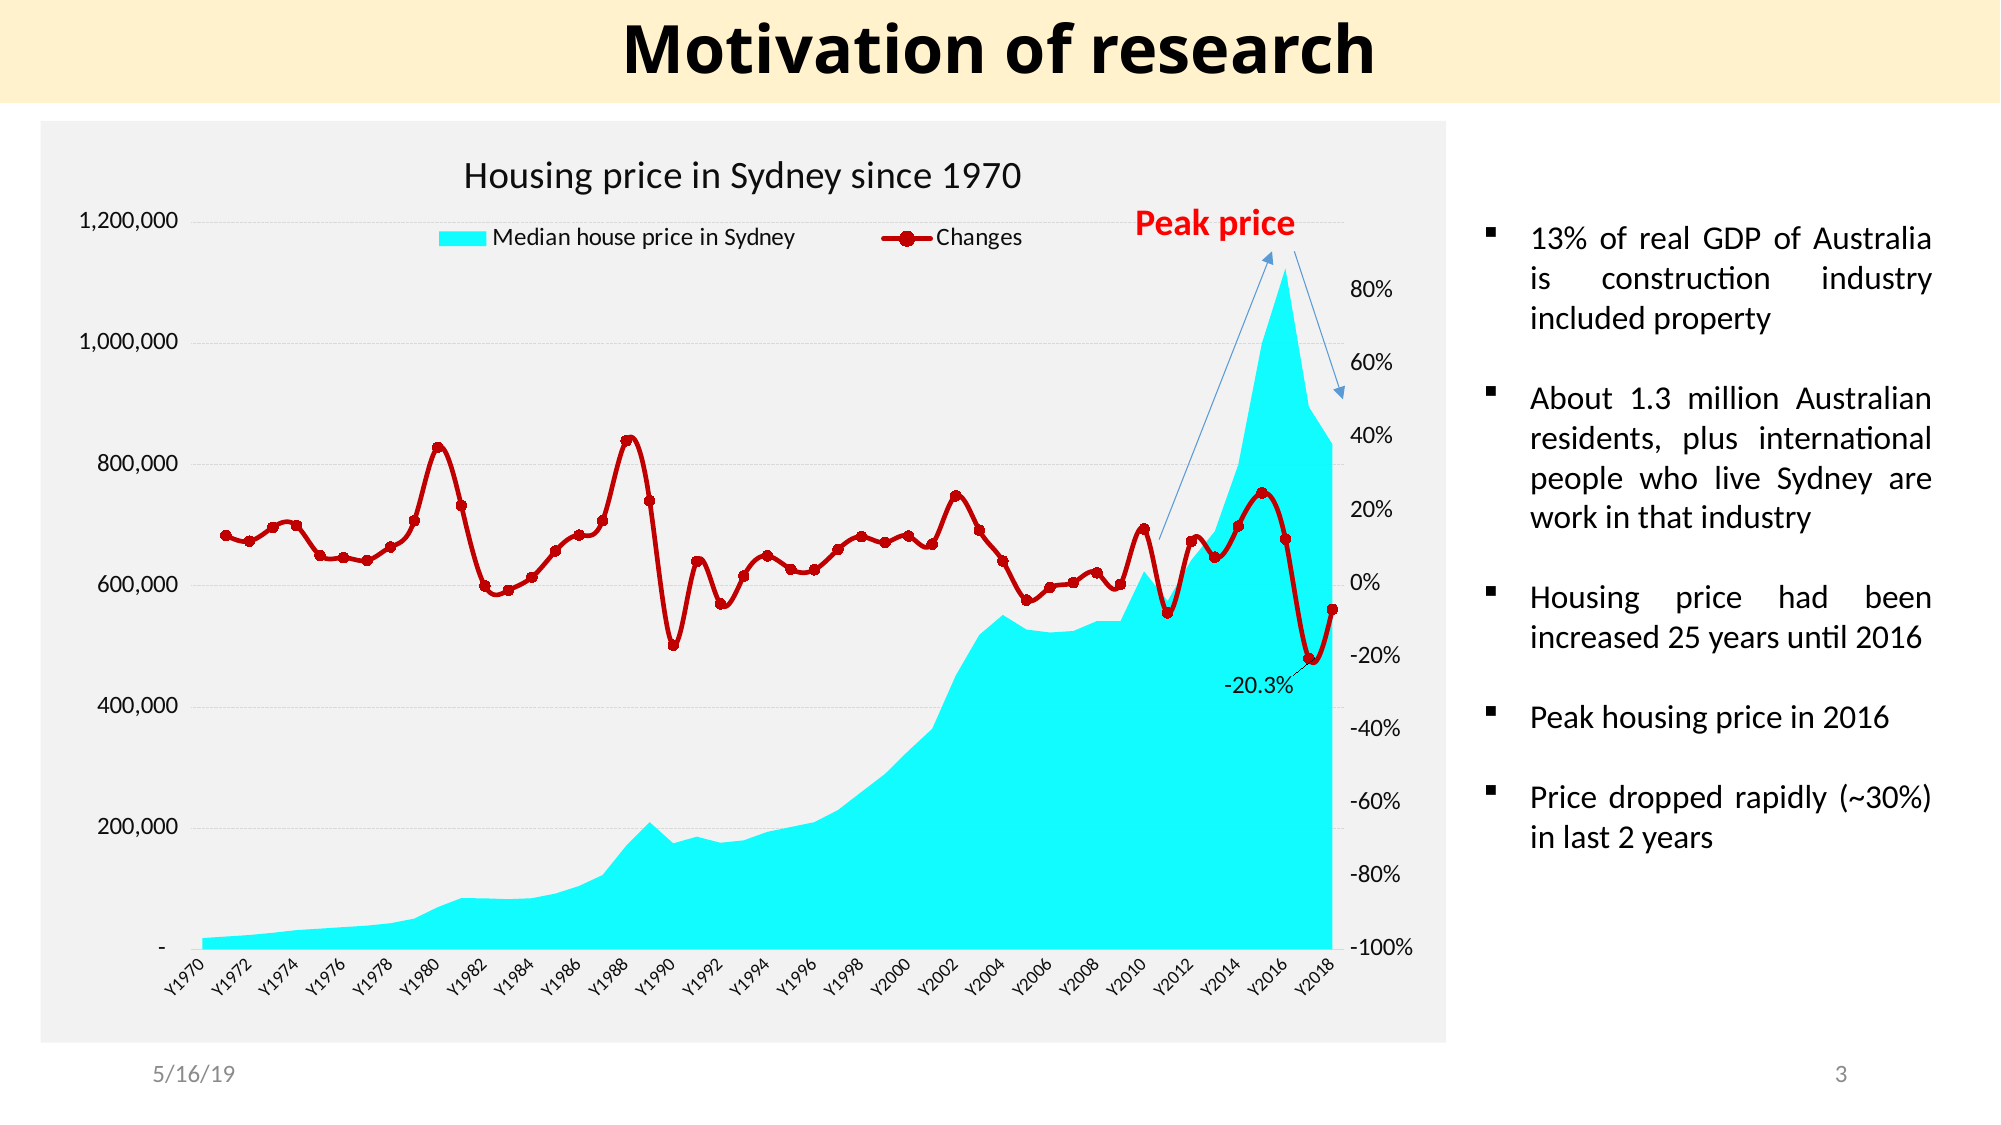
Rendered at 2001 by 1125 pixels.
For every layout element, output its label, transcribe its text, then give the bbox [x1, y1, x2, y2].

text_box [1159, 251, 1273, 540]
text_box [1294, 251, 1344, 400]
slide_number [137, 1043, 588, 1103]
chart [40, 120, 1447, 1043]
text_box 13% of real GDP of Australia is construction industry included property About 1.3 million Australian residents, plus international people who live Sydney are work in that industry Housing price had been increased 25 years until 2016 Peak housing price in 2016 Price dropped rapidly (~30%) in last 2 years [1468, 208, 1948, 903]
slide_number 3 [1412, 1042, 1863, 1103]
title Motivation of research [0, 0, 2000, 103]
